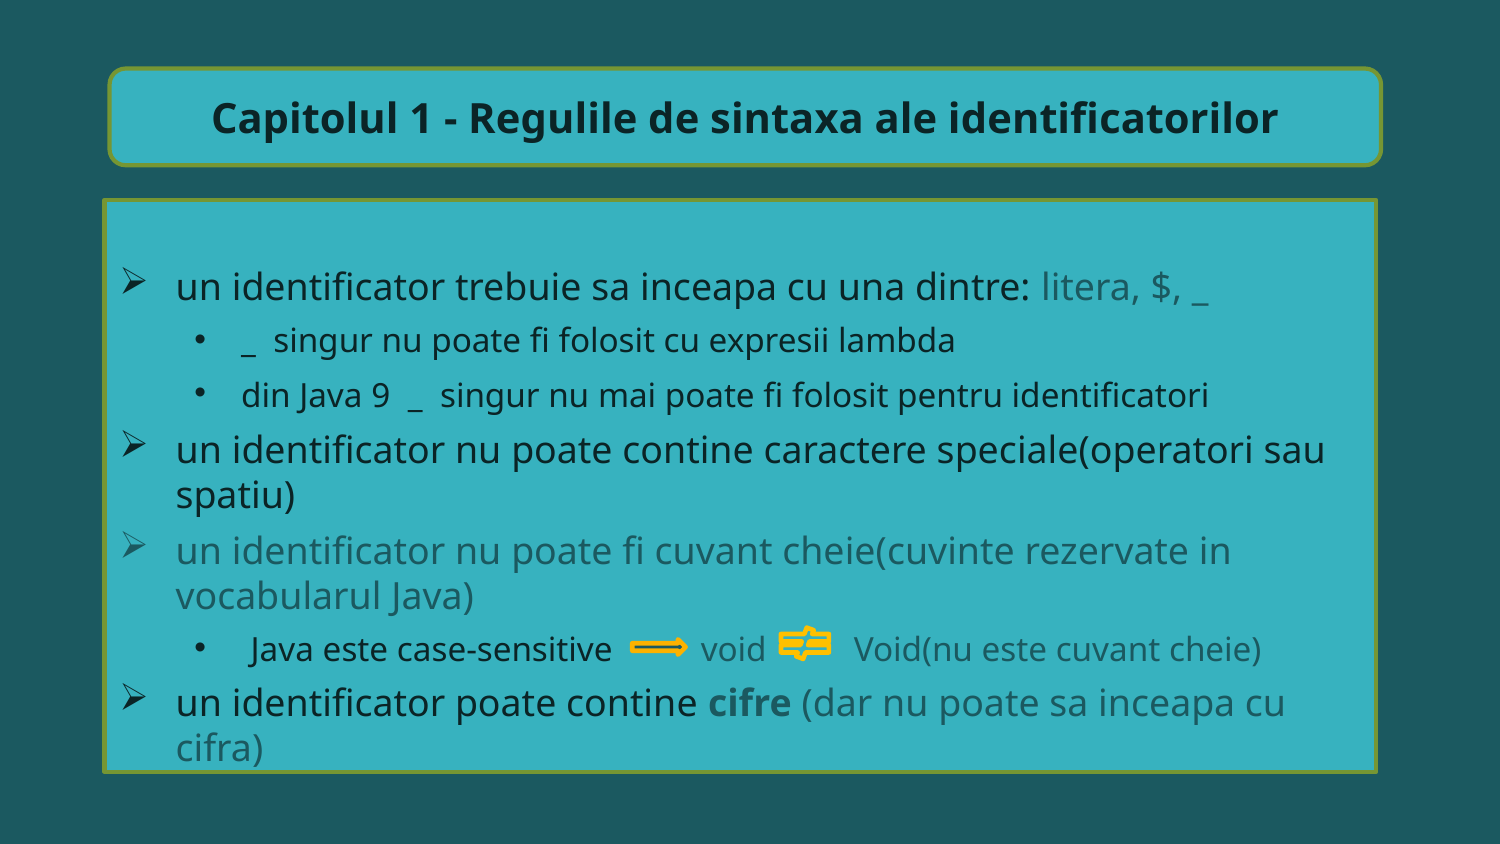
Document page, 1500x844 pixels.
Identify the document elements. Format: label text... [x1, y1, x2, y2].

text_box Capitolul 1 - Regulile de sintaxa ale identificatorilor [107, 66, 1384, 168]
text_box [743, 606, 908, 659]
text_box un identificator trebuie sa inceapa cu una dintre: litera, $, _ _ singur nu poate fi folosit cu expresii lambda din Java 9 _ singur nu mai poate fi folosit pentru identificatori un identificator nu poate contine caractere speciale(operatori sau spatiu) un identificator nu poate fi cuvant cheie(cuvinte rezervate in vocabularul Java) Java este case-sensitive void Void(nu este cuvant cheie) un identificator poate contine cifre (dar nu poate sa inceapa cu cifra) [102, 198, 1378, 774]
text_box [796, 295, 1266, 374]
text_box [778, 625, 831, 661]
text_box [944, 608, 1117, 660]
text_box [630, 637, 688, 657]
text_box [1116, 527, 1229, 589]
text_box [224, 604, 292, 654]
